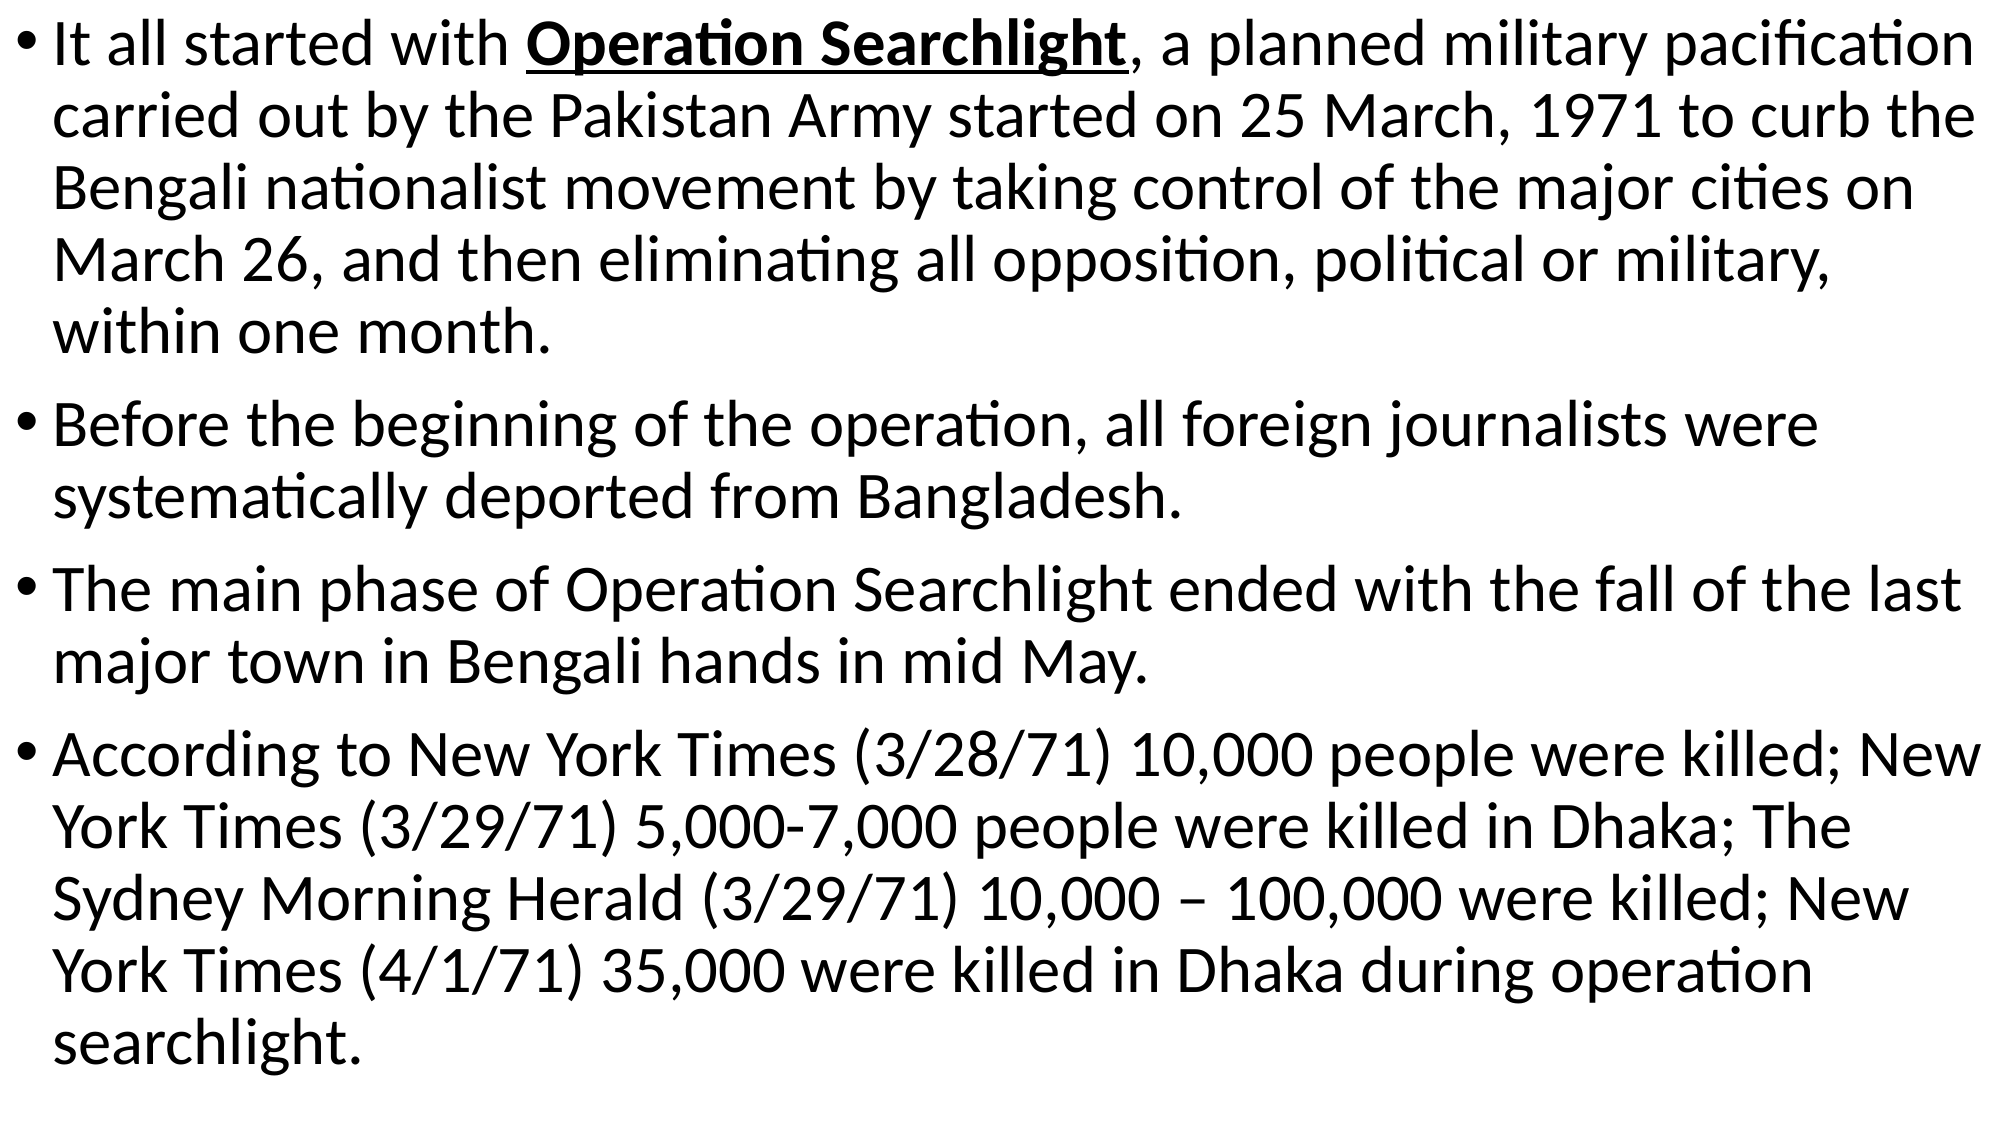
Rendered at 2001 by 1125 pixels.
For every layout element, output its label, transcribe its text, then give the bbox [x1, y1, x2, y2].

list It all started with Operation Searchlight, a planned military pacification carried out by the Pakistan Army started on 25 March, 1971 to curb the Bengali nationalist movement by taking control of the major cities on March 26, and then eliminating all opposition, political or military, within one month. Before the beginning of the operation, all foreign journalists were systematically deported from Bangladesh. The main phase of Operation Searchlight ended with the fall of the last major town in Bengali hands in mid May. According to New York Times (3/28/71) 10,000 people were killed; New York Times (3/29/71) 5,000-7,000 people were killed in Dhaka; The Sydney Morning Herald (3/29/71) 10,000 – 100,000 were killed; New York Times (4/1/71) 35,000 were killed in Dhaka during operation searchlight. [0, 0, 2000, 1125]
